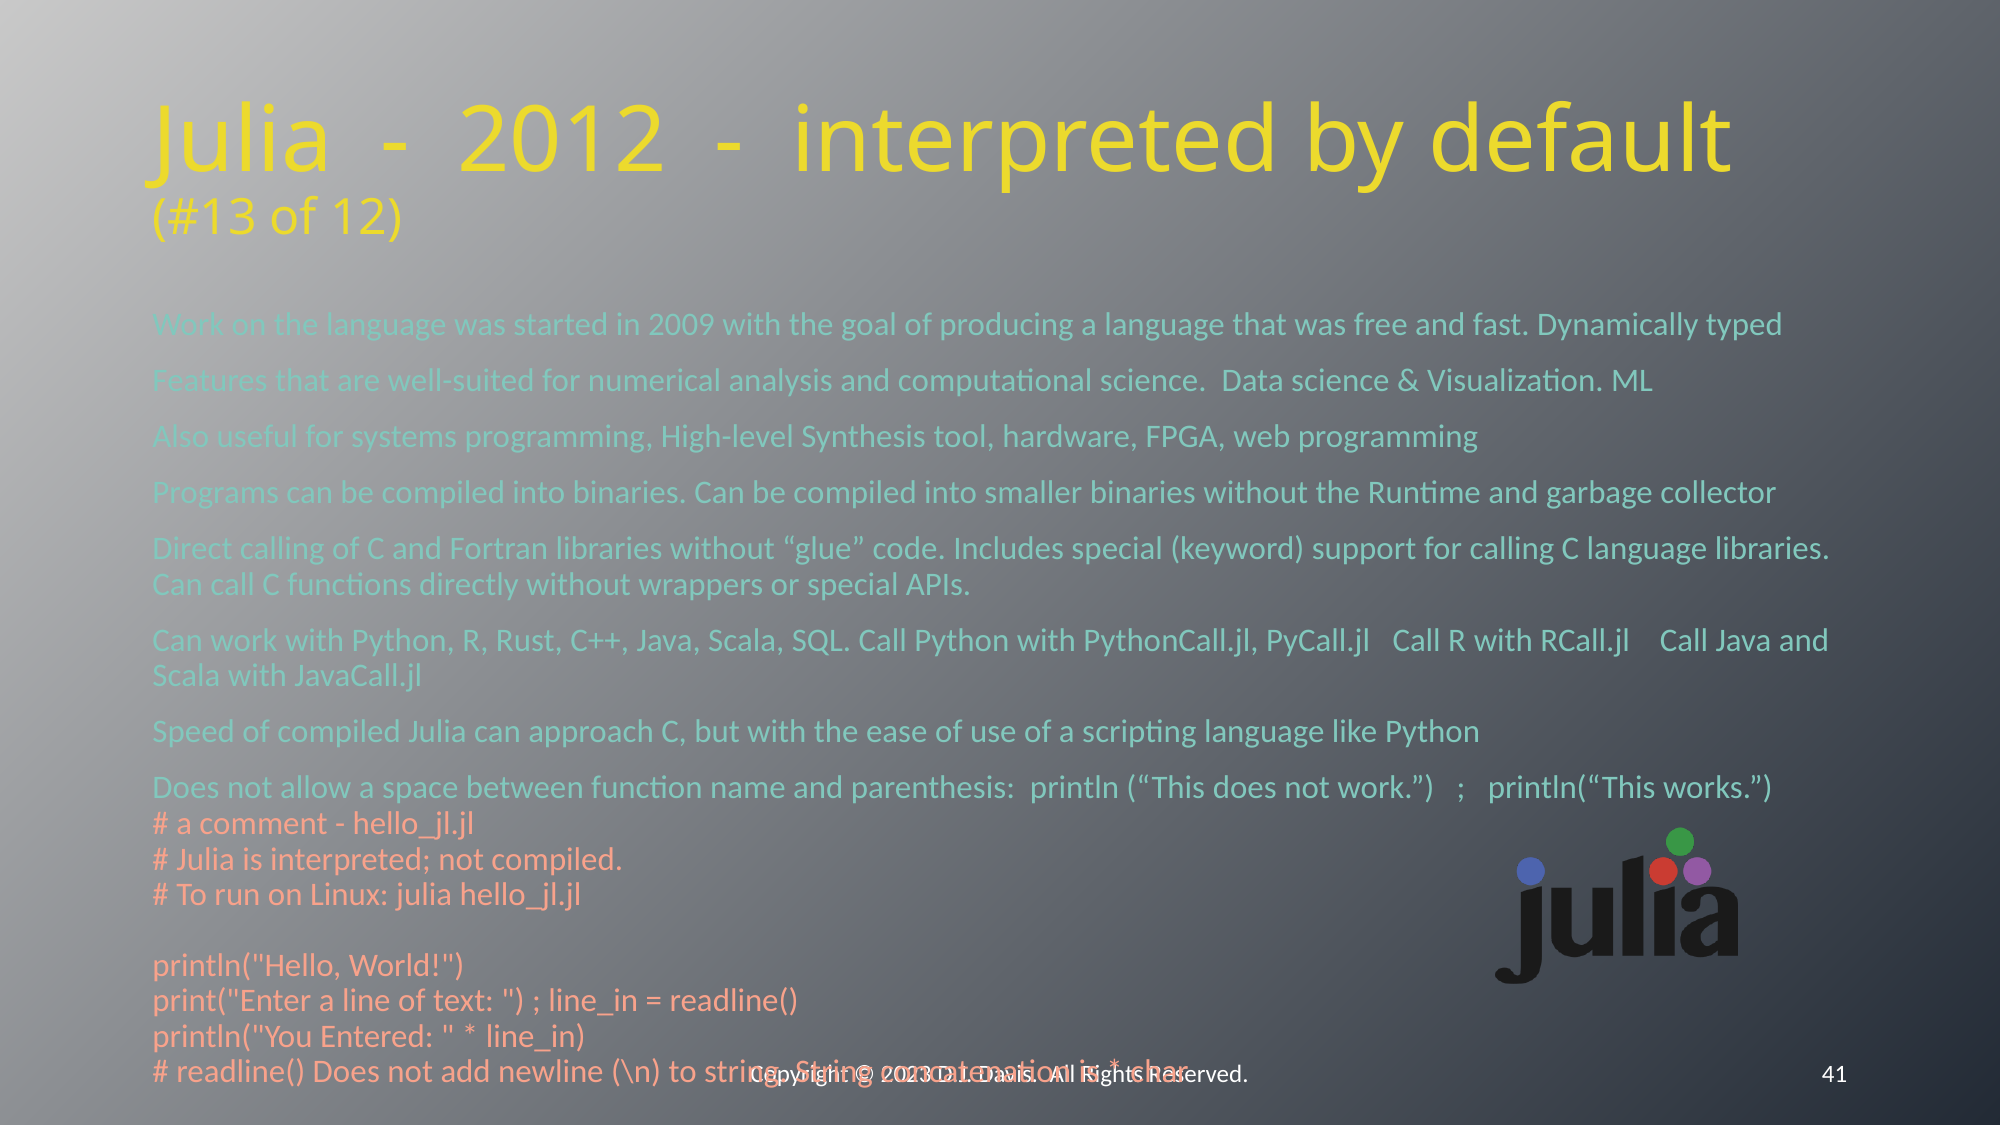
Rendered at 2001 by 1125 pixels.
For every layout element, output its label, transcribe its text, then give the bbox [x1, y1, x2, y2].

picture [1495, 827, 1738, 984]
title Julia - 2012 - interpreted by default (#13 of 12) [137, 59, 1863, 278]
slide_number 41 [1412, 1042, 1863, 1103]
footer Copyright © 2023 D.J. Davis. All Rights Reserved. [662, 1042, 1338, 1103]
list Work on the language was started in 2009 with the goal of producing a language that was free and fast. Dynamically typed Features that are well-suited for numerical analysis and computational science. Data science & Visualization. ML Also useful for systems programming, High-level Synthesis tool, hardware, FPGA, web programming Programs can be compiled into binaries. Can be compiled into smaller binaries without the Runtime and garbage collector Direct calling of C and Fortran libraries without “glue” code. Includes special (keyword) support for calling C language libraries. Can call C functions directly without wrappers or special APIs. Can work with Python, R, Rust, C++, Java, Scala, SQL. Call Python with PythonCall.jl, PyCall.jl Call R with RCall.jl Call Java and Scala with JavaCall.jl Speed of compiled Julia can approach C, but with the ease of use of a scripting language like Python Does not allow a space between function name and parenthesis: println (“This does not work.”) ; println(“This works.”) # a comment - hello_jl.jl # Julia is interpreted; not compiled. # To run on Linux: julia hello_jl.jl println("Hello, World!") print("Enter a line of text: ") ; line_in = readline() println("You Entered: " * line_in) # readline() Does not add newline (\n) to string. String concatenation is * char [137, 299, 1863, 1100]
